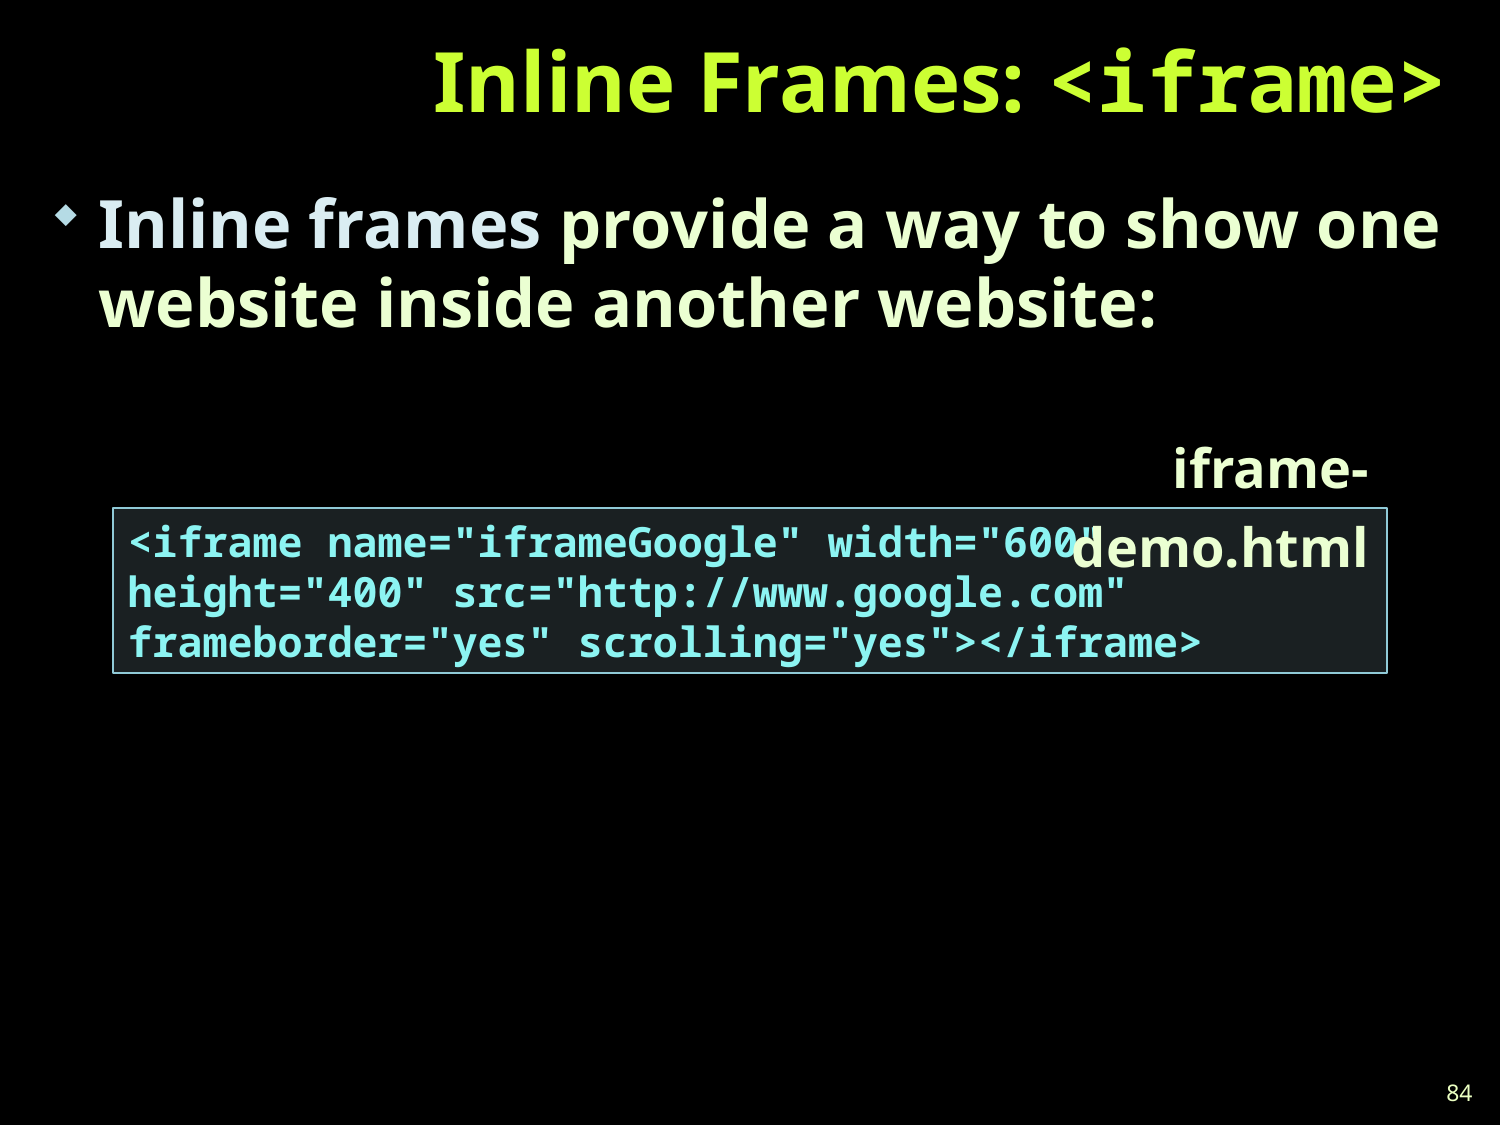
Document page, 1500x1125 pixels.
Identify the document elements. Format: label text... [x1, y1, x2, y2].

text_box <iframe name="iframeGoogle" width="600" height="400" src="http://www.google.com" frameborder="yes" scrolling="yes"></iframe> [112, 508, 1388, 674]
text_box iframe-demo.html [862, 412, 1384, 586]
list Inline frames provide a way to show one website inside another website: [37, 174, 1463, 1100]
title Inline Frames: <iframe> [300, 12, 1463, 163]
slide_number 84 [1412, 1074, 1488, 1113]
